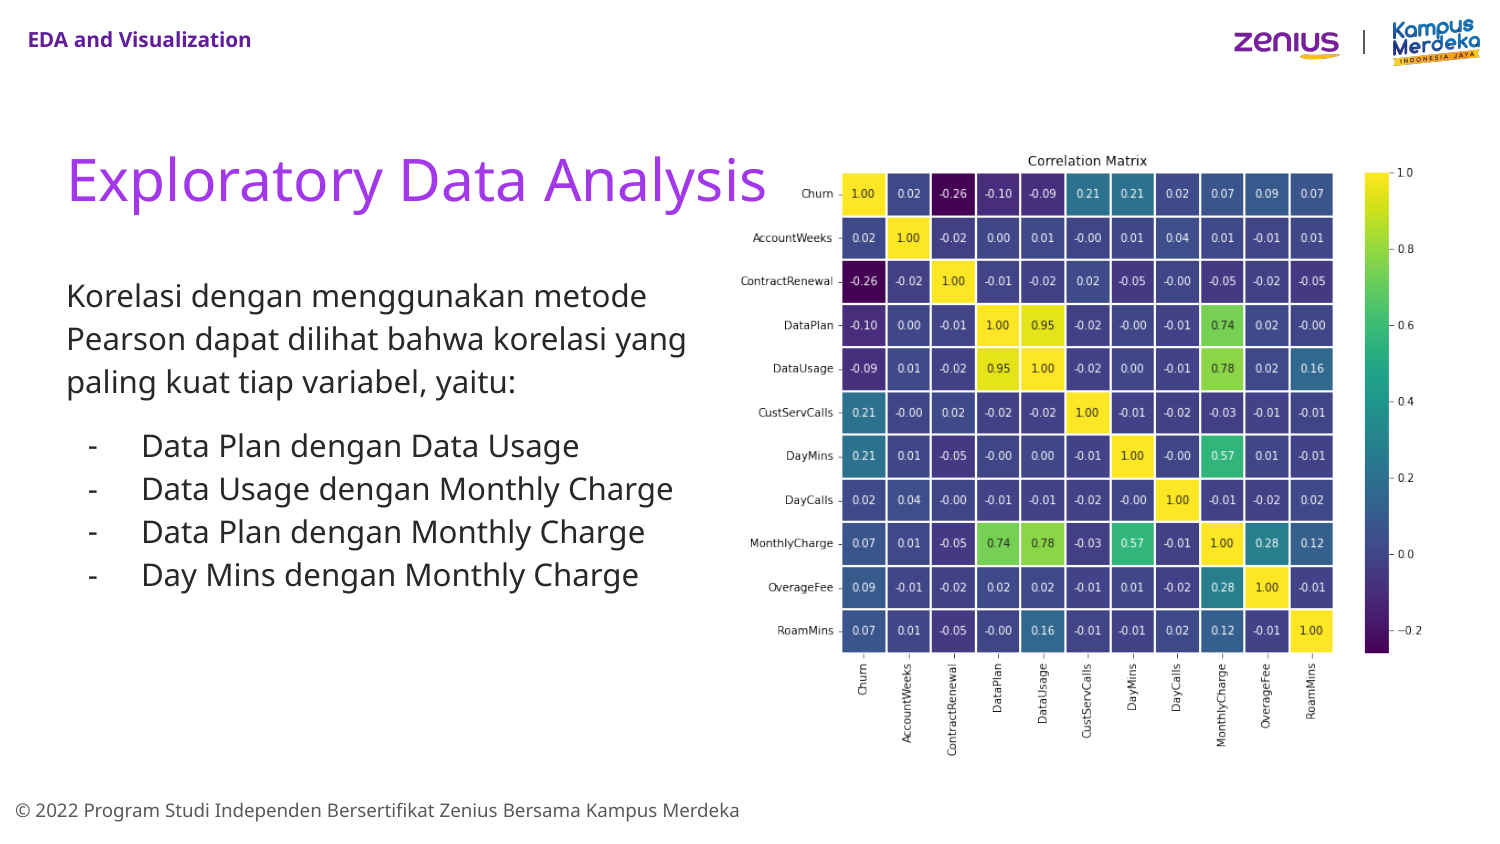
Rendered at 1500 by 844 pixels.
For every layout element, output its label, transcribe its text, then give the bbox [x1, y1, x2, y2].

text_box EDA and Visualization [12, 14, 1011, 65]
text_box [1230, 15, 1480, 69]
list Korelasi dengan menggunakan metode Pearson dapat dilihat bahwa korelasi yang paling kuat tiap variabel, yaitu: Data Plan dengan Data Usage Data Usage dengan Monthly Charge Data Plan dengan Monthly Charge Day Mins dengan Monthly Charge [51, 255, 750, 787]
picture [731, 147, 1432, 763]
text_box © 2022 Program Studi Independen Bersertifikat Zenius Bersama Kampus Merdeka [0, 787, 1468, 833]
title Exploratory Data Analysis [51, 110, 1443, 245]
